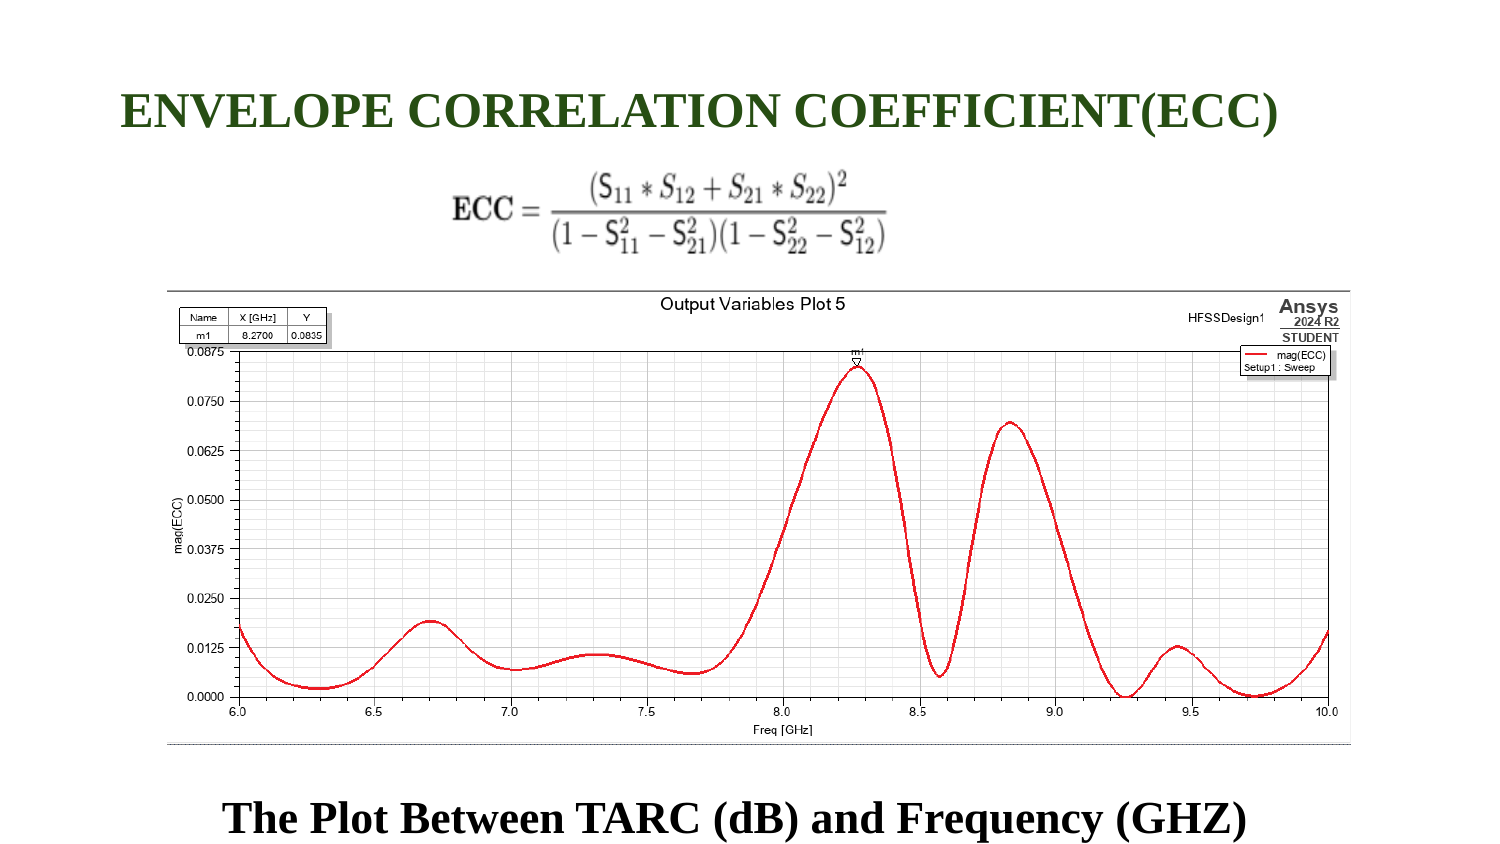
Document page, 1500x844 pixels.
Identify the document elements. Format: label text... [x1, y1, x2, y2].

picture [439, 150, 901, 284]
picture [167, 290, 1352, 746]
text_box ENVELOPE CORRELATION COEFFICIENT(ECC) [41, 71, 1406, 144]
text_box The Plot Between TARC (dB) and Frequency (GHZ) [0, 472, 1490, 844]
